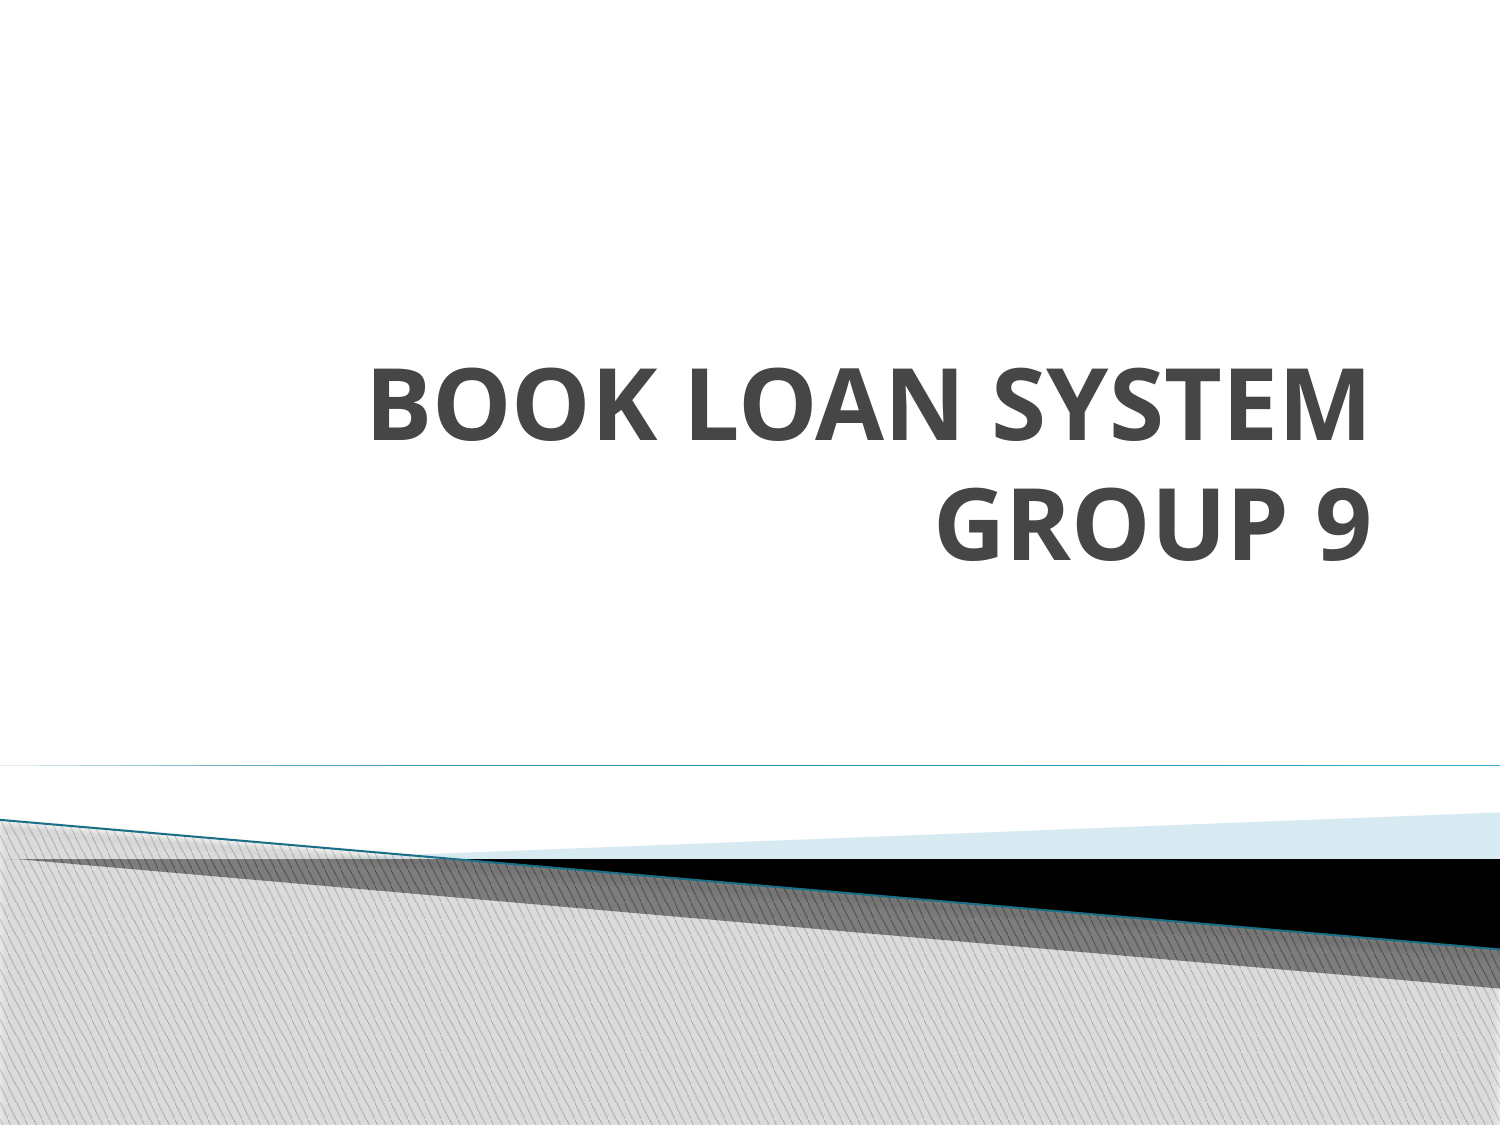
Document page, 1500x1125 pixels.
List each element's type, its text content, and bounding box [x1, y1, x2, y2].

title BOOK LOAN SYSTEM GROUP 9 [112, 287, 1388, 588]
picture [5, 859, 1500, 989]
